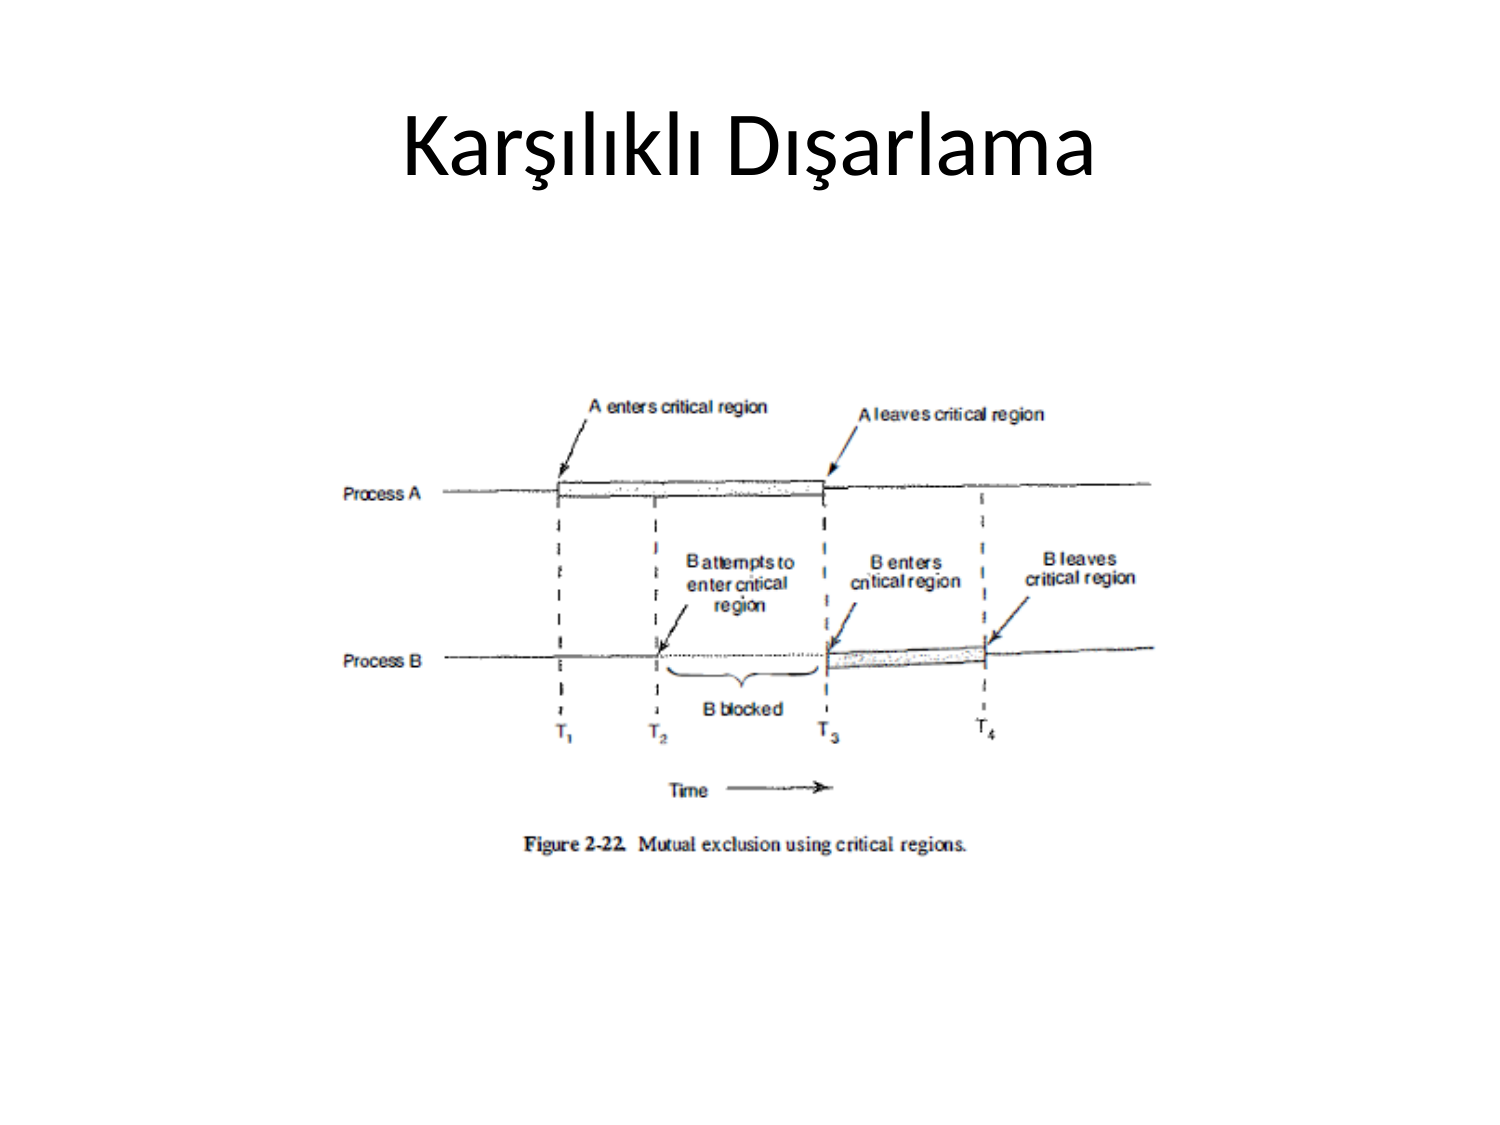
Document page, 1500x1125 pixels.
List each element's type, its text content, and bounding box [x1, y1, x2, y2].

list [328, 384, 1172, 883]
title Karşılıklı Dışarlama [75, 45, 1425, 233]
